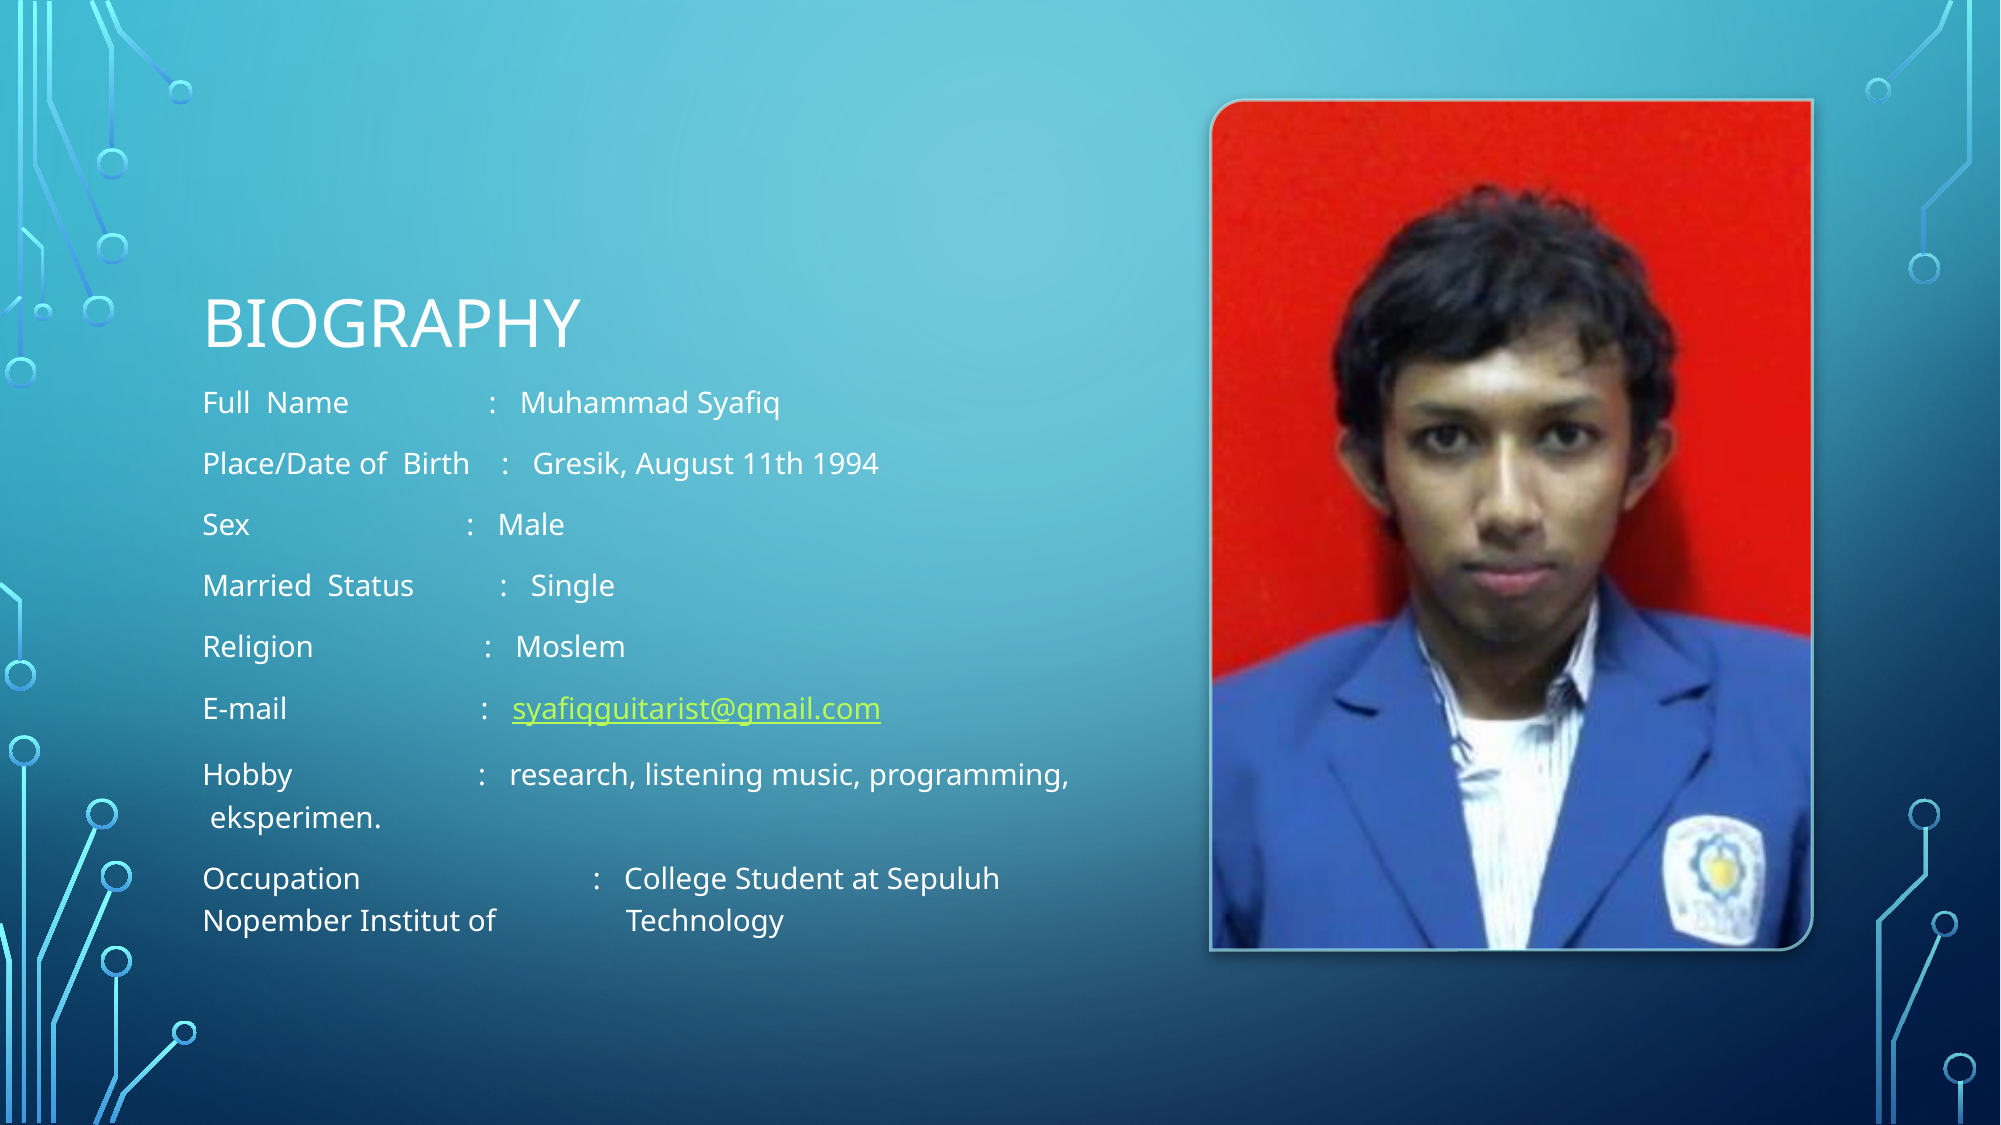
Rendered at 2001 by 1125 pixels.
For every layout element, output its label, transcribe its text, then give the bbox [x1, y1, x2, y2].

picture [1210, 99, 1813, 951]
title BIOGRAPHY [187, 99, 1161, 369]
list Full Name : Muhammad Syafiq Place/Date of Birth : Gresik, August 11th 1994 Sex : Male Married Status : Single Religion : Moslem E-mail : syafiqguitarist@gmail.com Hobby : research, listening music, programming, eksperimen. Occupation : College Student at Sepuluh Nopember Institut of Technology [187, 369, 1161, 950]
